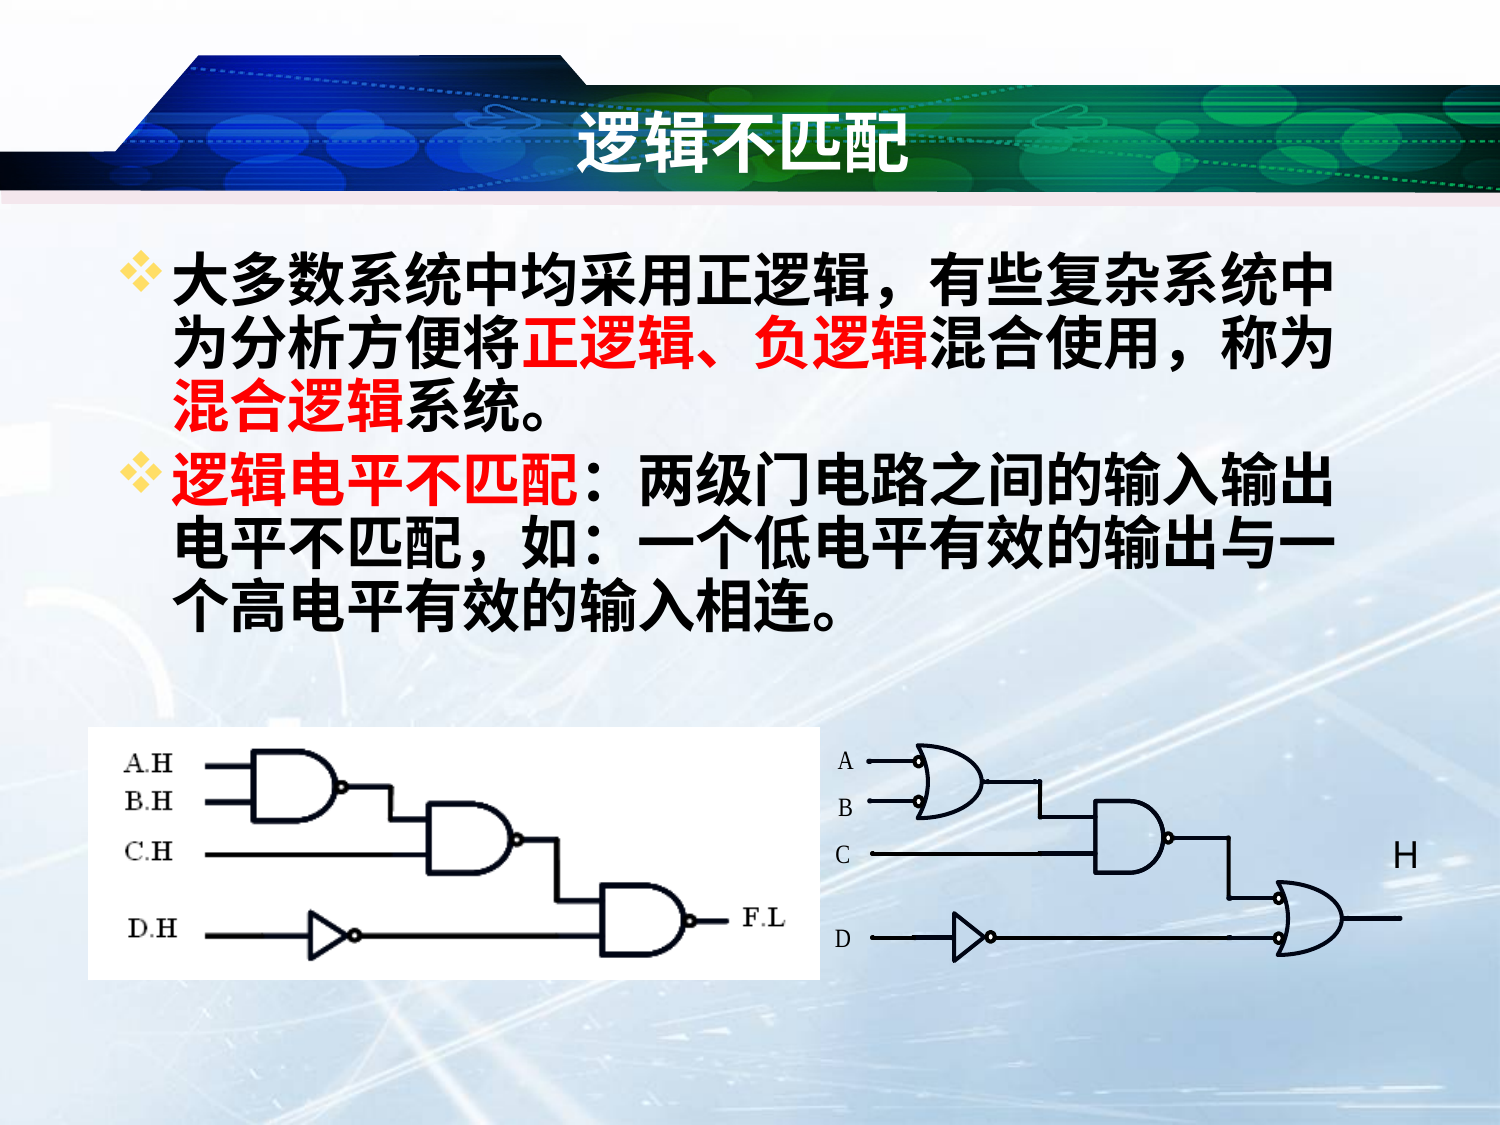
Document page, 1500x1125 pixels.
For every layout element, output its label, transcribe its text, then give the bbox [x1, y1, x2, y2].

list 大多数系统中均采用正逻辑，有些复杂系统中为分析方便将正逻辑、负逻辑混合使用，称为混合逻辑系统。 逻辑电平不匹配：两级门电路之间的输入输出电平不匹配，如：一个低电平有效的输出与一个高电平有效的输入相连。 [100, 243, 1389, 740]
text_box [832, 739, 1445, 967]
picture [0, 0, 1500, 1125]
title 逻辑不匹配 [99, 94, 1388, 188]
